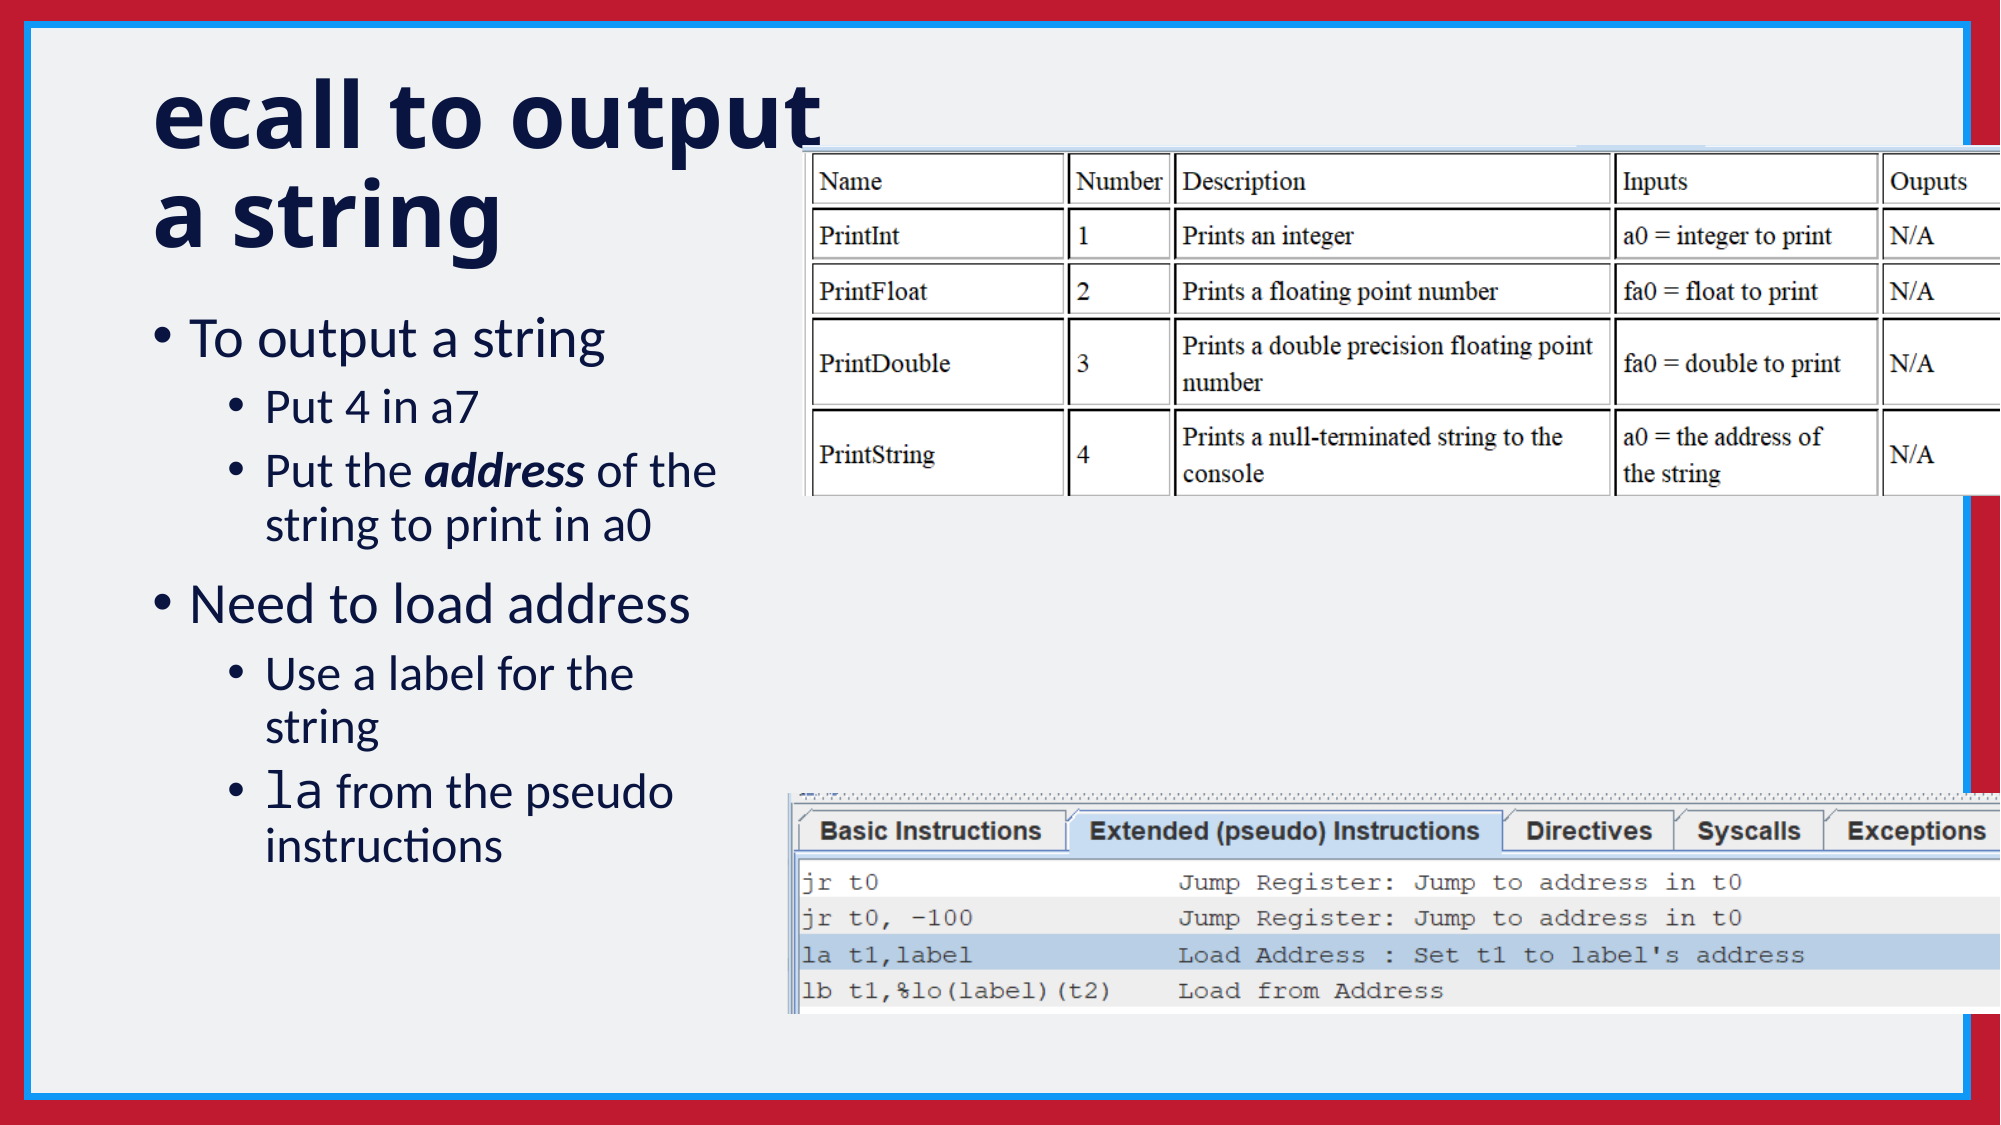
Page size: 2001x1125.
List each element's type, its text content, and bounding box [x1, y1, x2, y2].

title ecall to output a string [137, 59, 875, 278]
picture [802, 145, 2000, 496]
list To output a string Put 4 in a7 Put the address of the string to print in a0 Need to load address Use a label for the string la from the pseudo instructions [137, 299, 767, 1014]
picture [787, 793, 2000, 1014]
